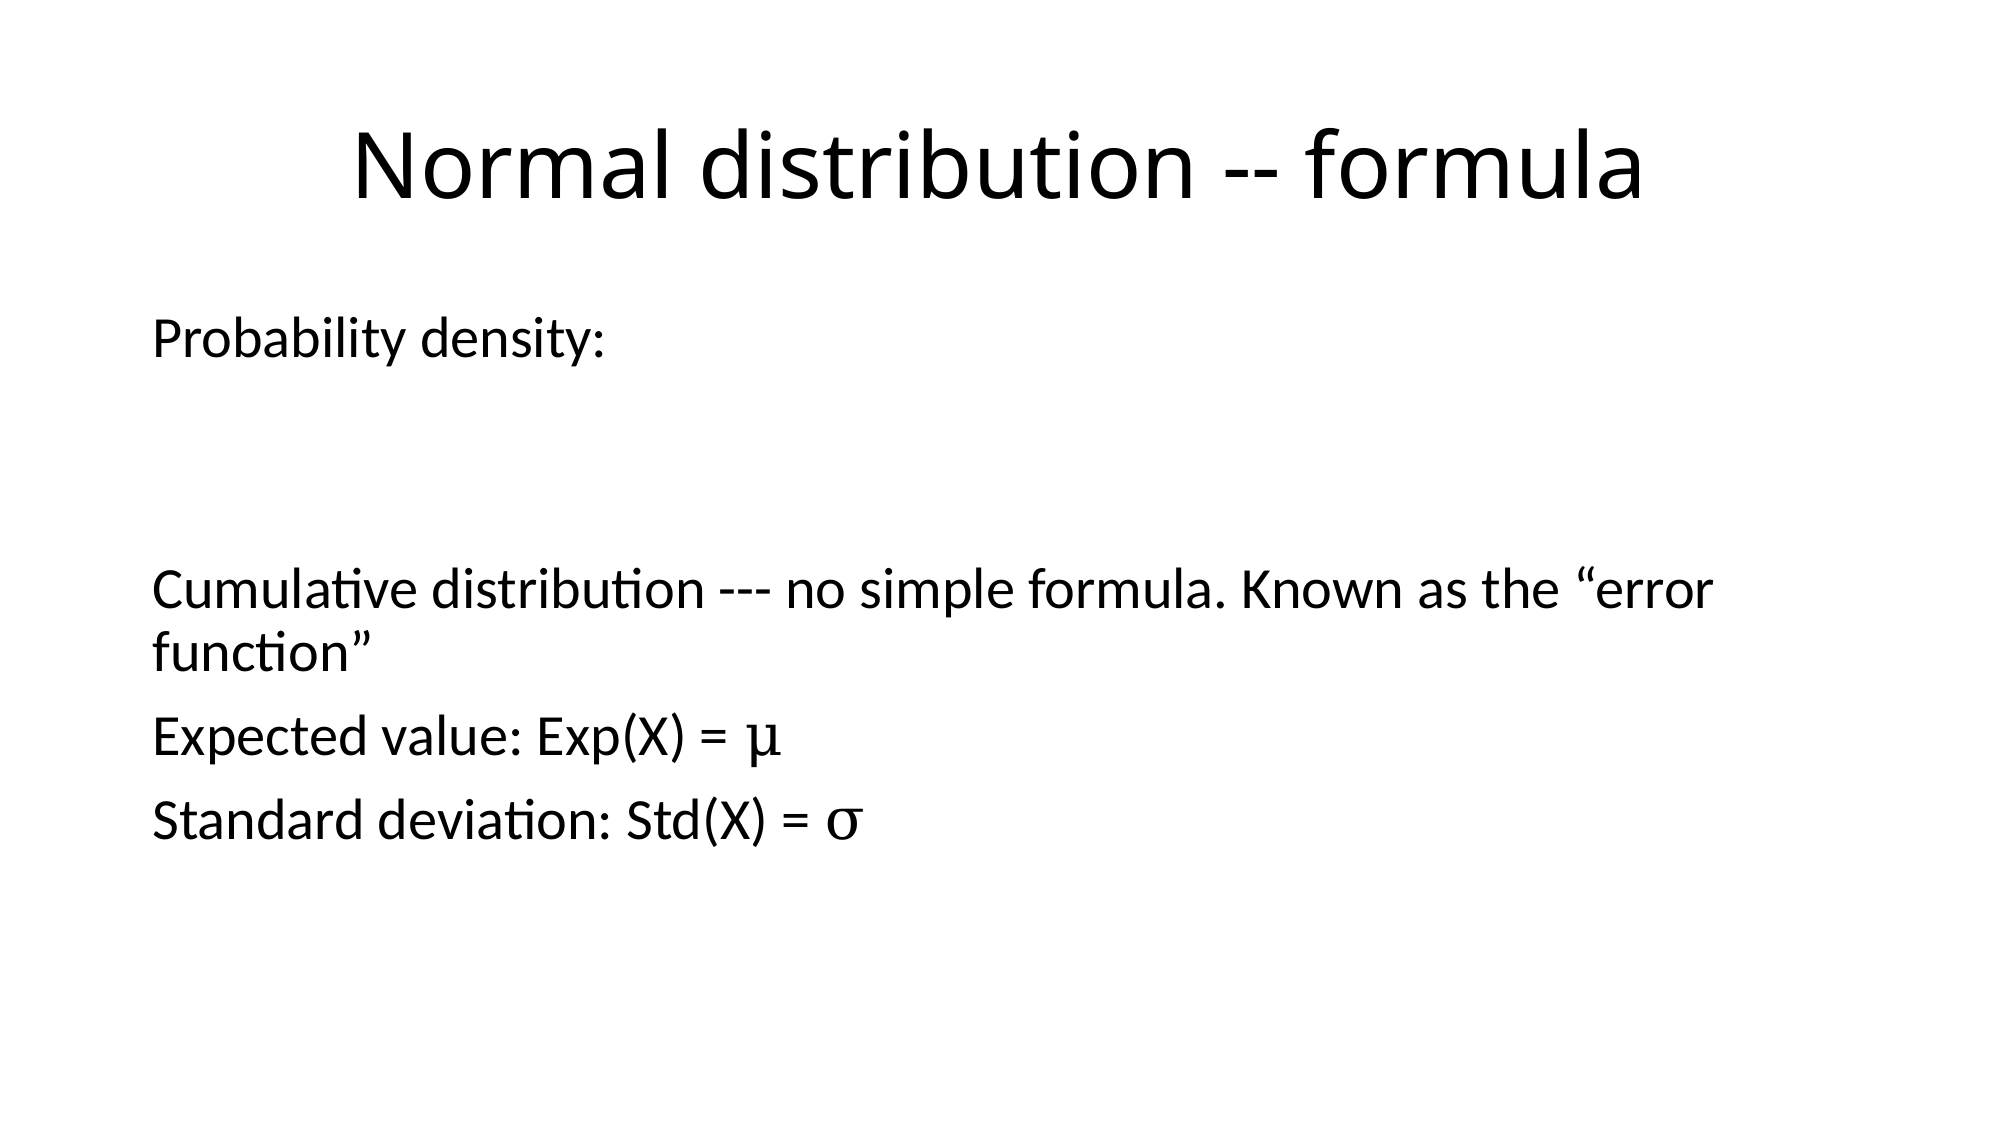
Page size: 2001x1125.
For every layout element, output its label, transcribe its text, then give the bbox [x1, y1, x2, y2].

title Normal distribution -- formula [137, 59, 1863, 278]
